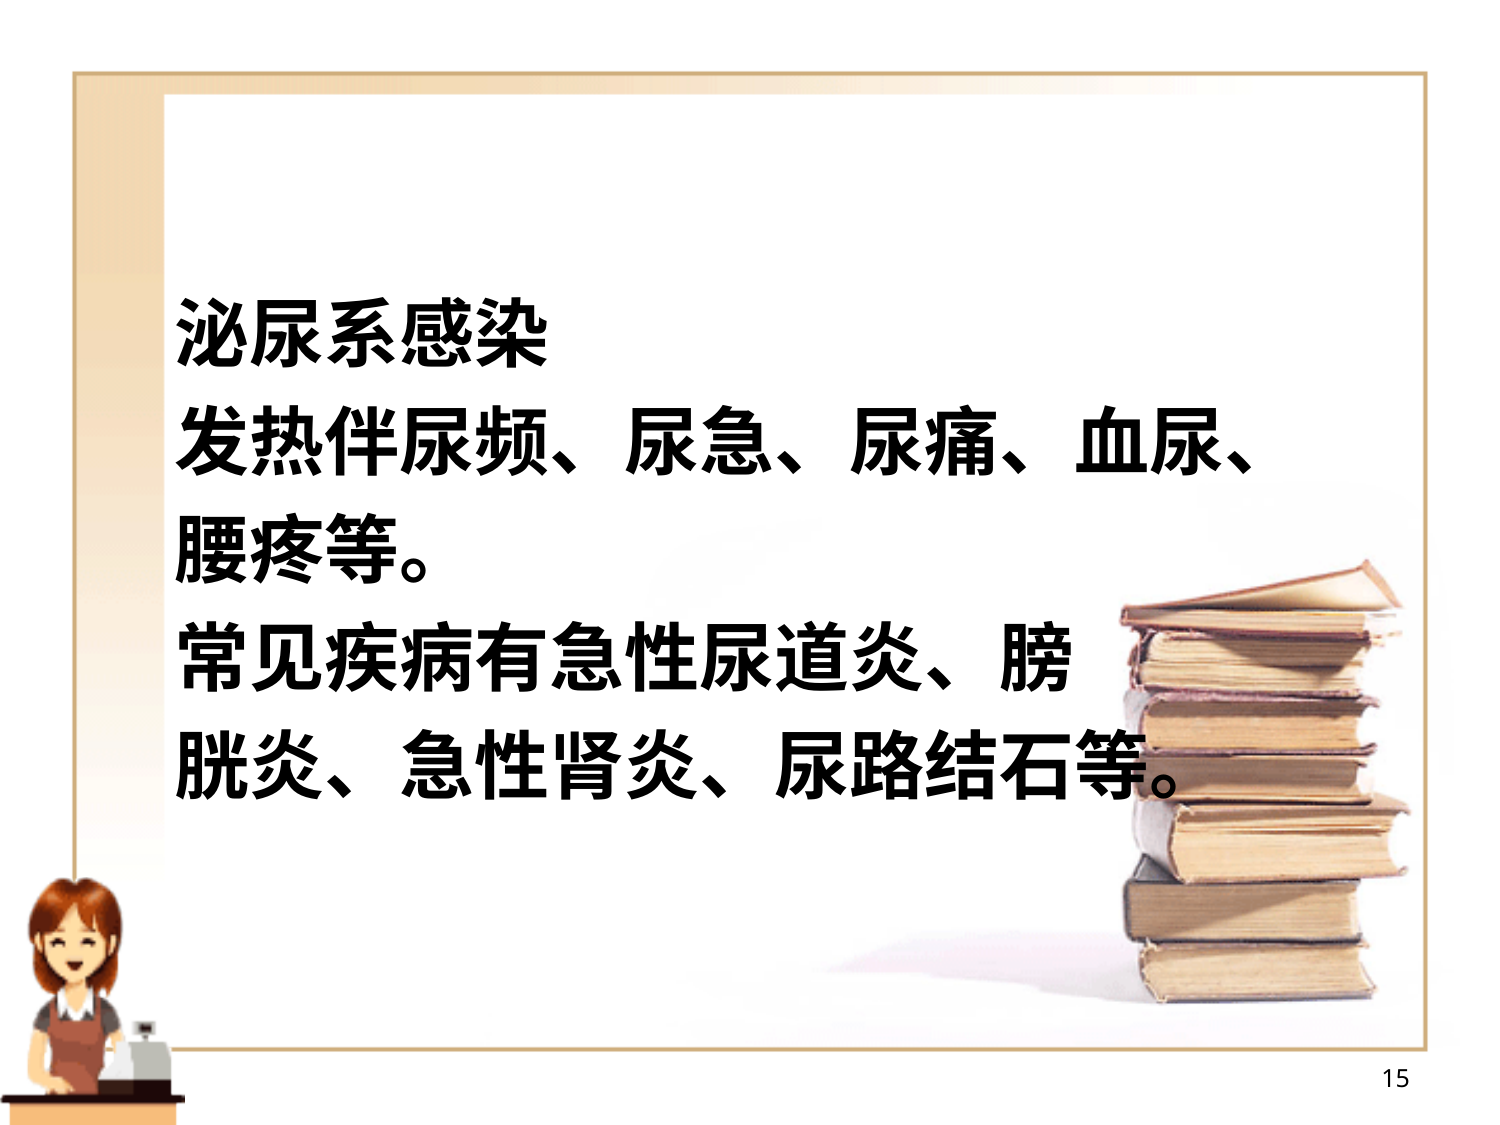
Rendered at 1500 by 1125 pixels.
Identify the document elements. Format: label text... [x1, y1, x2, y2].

slide_number 15 [1074, 1054, 1425, 1108]
title 泌尿系感染 发热伴尿频、尿急、尿痛、血尿、腰疼等。 常见疾病有急性尿道炎、膀 胱炎、急性肾炎、尿路结石等。 [159, 54, 1376, 1023]
picture [0, 0, 1500, 1125]
